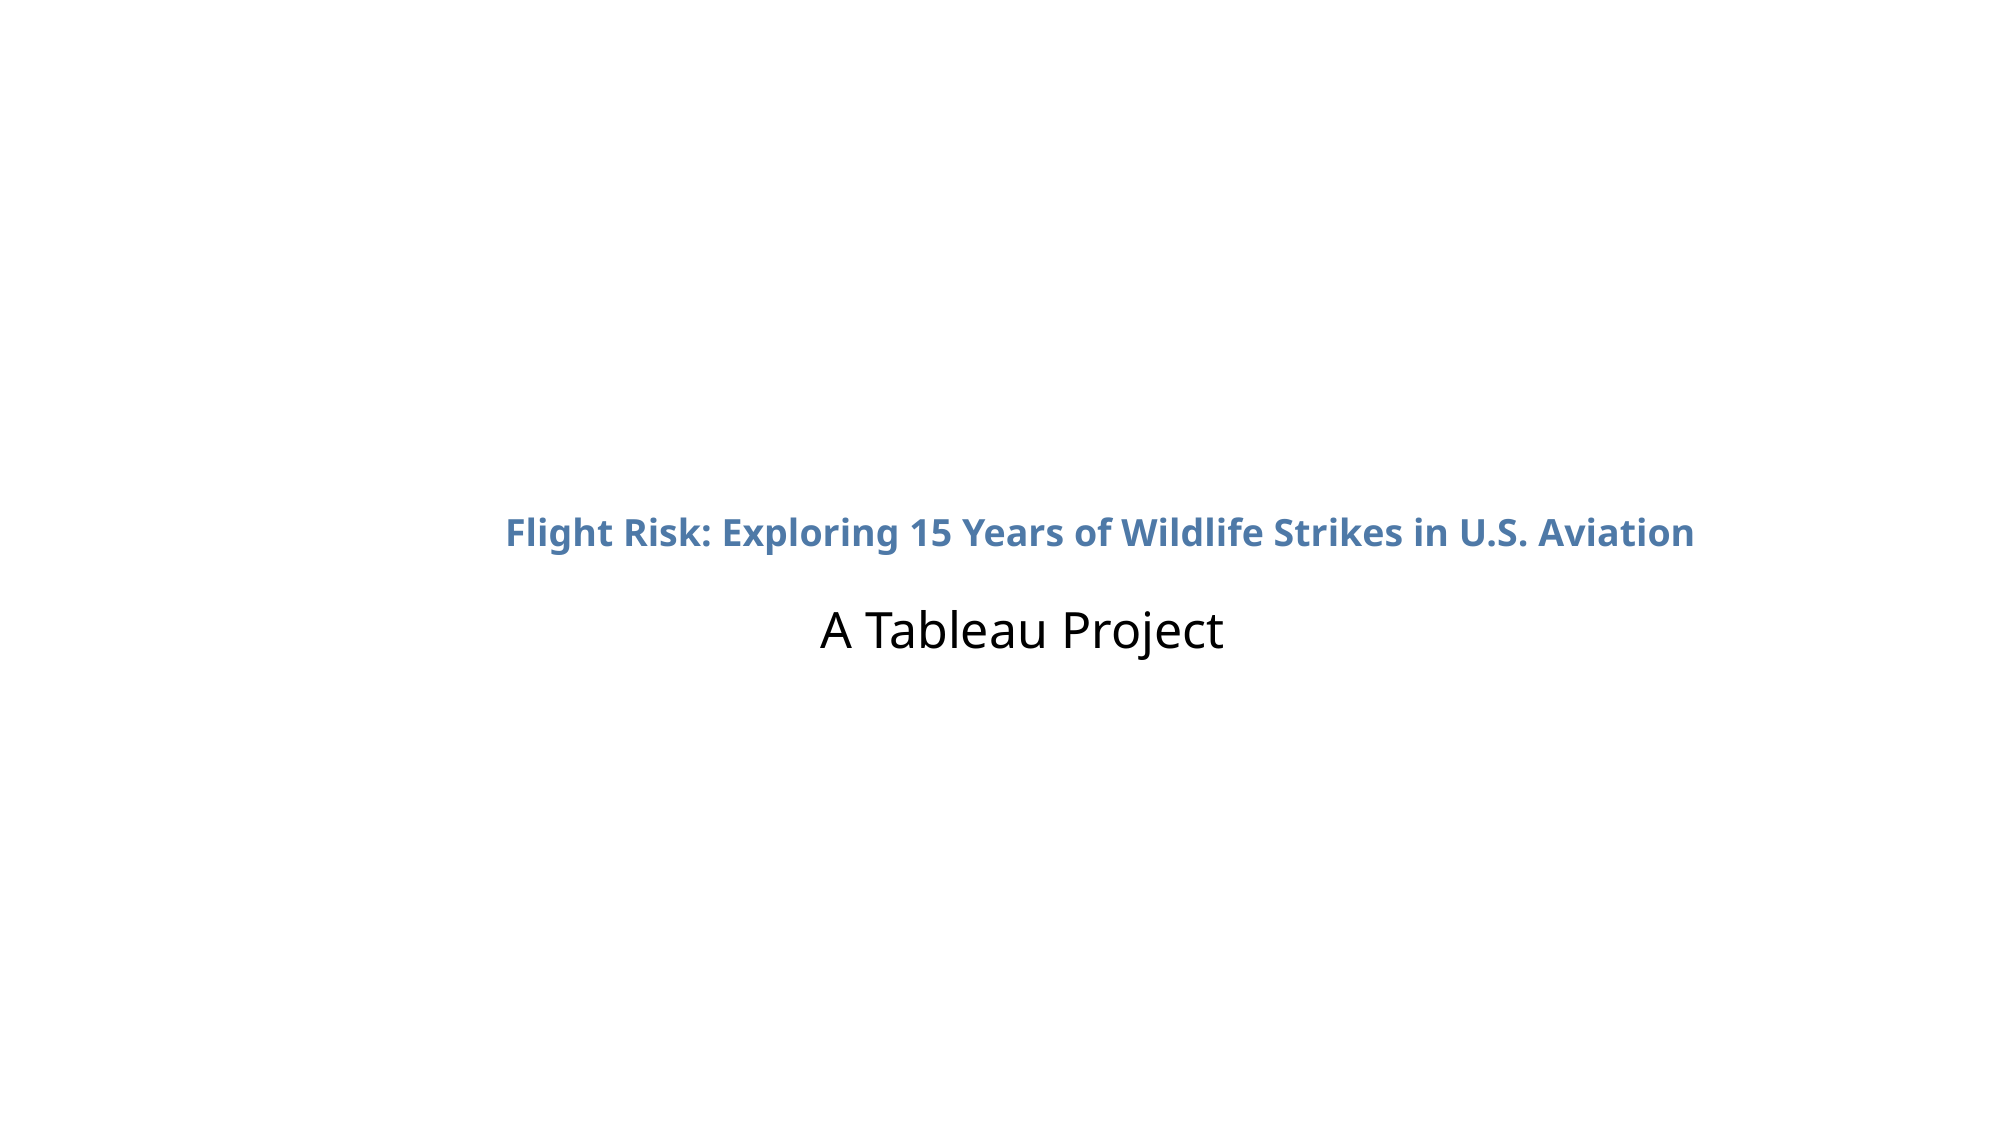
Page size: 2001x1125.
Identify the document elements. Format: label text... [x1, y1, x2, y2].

title Flight Risk: Exploring 15 Years of Wildlife Strikes in U.S. Aviation [351, 170, 1852, 563]
subtitle A Tableau Project [272, 597, 1773, 869]
